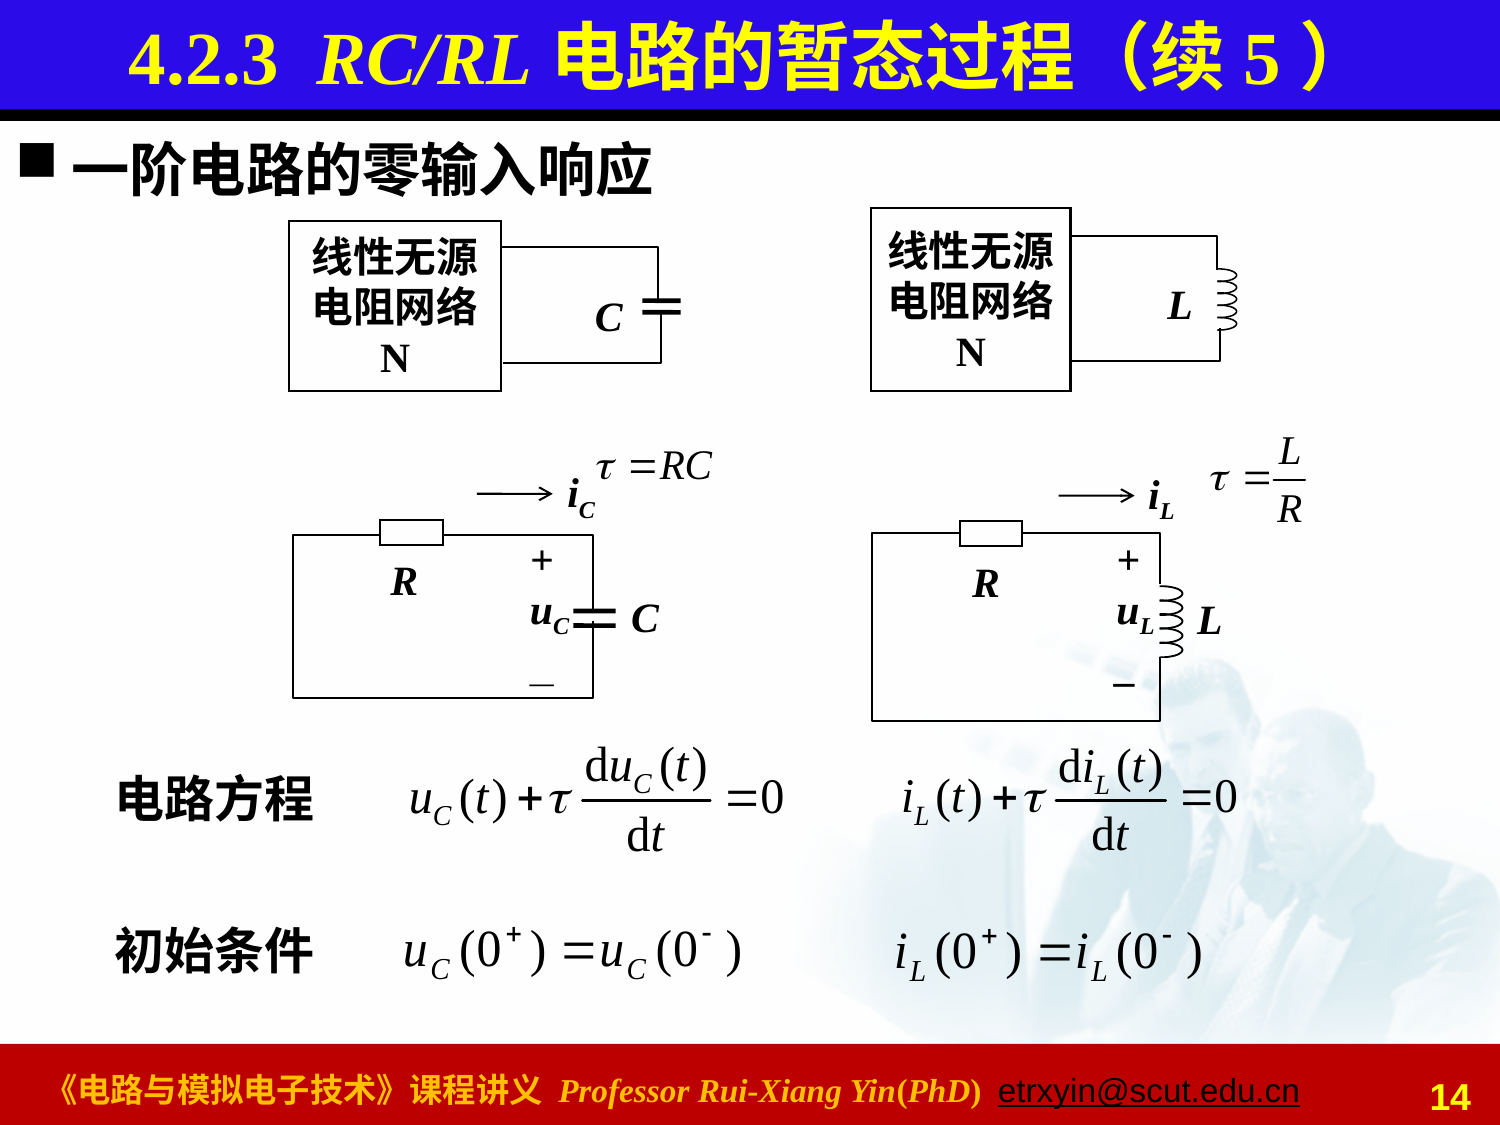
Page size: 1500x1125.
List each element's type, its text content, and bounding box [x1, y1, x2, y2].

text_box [292, 458, 675, 699]
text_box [288, 220, 679, 391]
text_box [396, 909, 748, 990]
text_box 初始条件 [99, 912, 330, 987]
picture [0, 121, 1500, 1043]
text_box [402, 734, 791, 860]
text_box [591, 440, 719, 488]
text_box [887, 911, 1211, 988]
list 一阶电路的零输入响应 [0, 125, 1459, 1035]
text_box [871, 460, 1238, 721]
title 4.2.3 RC/RL电路的暂态过程（续5） [0, 0, 1500, 110]
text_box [870, 207, 1239, 391]
slide_number 14 [1344, 1065, 1486, 1113]
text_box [1205, 425, 1310, 529]
text_box 电路方程 [99, 759, 330, 835]
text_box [895, 735, 1242, 859]
